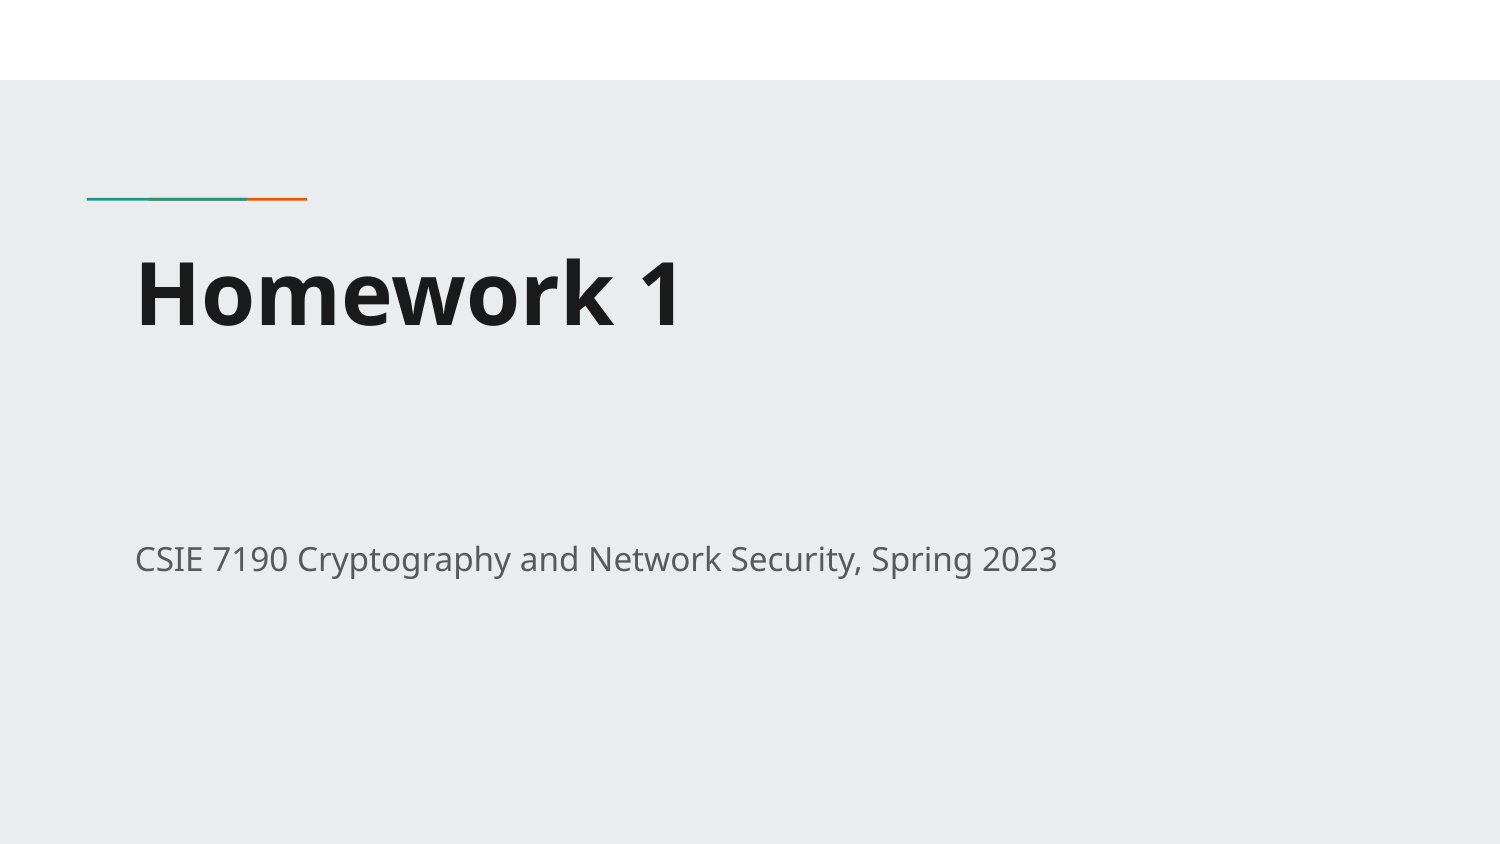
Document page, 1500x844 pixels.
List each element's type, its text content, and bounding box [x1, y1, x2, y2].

subtitle CSIE 7190 Cryptography and Network Security, Spring 2023 [119, 520, 1381, 610]
title Homework 1 [119, 216, 1381, 490]
